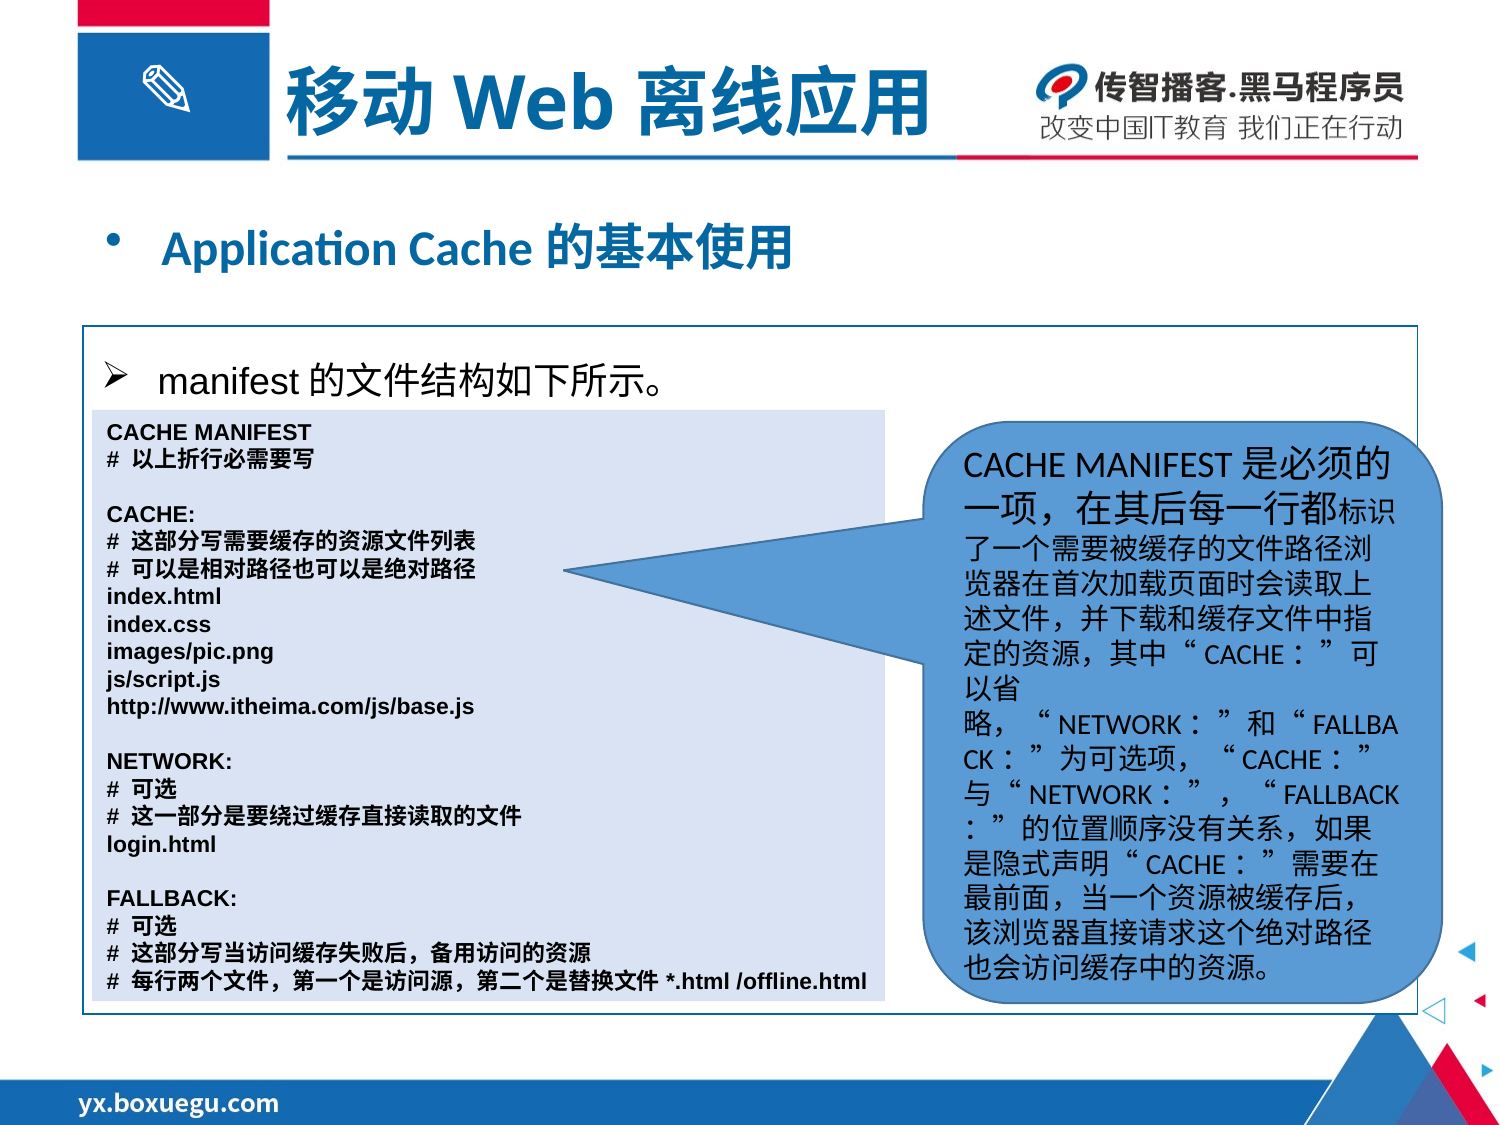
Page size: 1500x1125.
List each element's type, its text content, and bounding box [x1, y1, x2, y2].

text_box CACHE MANIFEST # 以上折行必需要写 CACHE: # 这部分写需要缓存的资源文件列表 # 可以是相对路径也可以是绝对路径 index.html index.css images/pic.png js/script.js http://www.itheima.com/js/base.js NETWORK: # 可选 # 这一部分是要绕过缓存直接读取的文件 login.html FALLBACK: # 可选 # 这部分写当访问缓存失败后，备用访问的资源 # 每行两个文件，第一个是访问源，第二个是替换文件*.html /offline.html [91, 409, 885, 1002]
text_box manifest的文件结构如下所示。 [86, 326, 1418, 410]
text_box CACHE MANIFEST是必须的一项，在其后每一行都标识了一个需要被缓存的文件路径浏览器在首次加载页面时会读取上述文件，并下载和缓存文件中指定的资源，其中“CACHE：”可以省略，“NETWORK：”和“FALLBACK：”为可选项，“CACHE：”与“NETWORK：”，“FALLBACK：”的位置顺序没有关系，如果是隐式声明“CACHE：”需要在最前面，当一个资源被缓存后，该浏览器直接请求这个绝对路径也会访问缓存中的资源。 [563, 420, 1444, 1005]
text_box Application Cache的基本使用 [90, 177, 810, 283]
text_box 移动Web离线应用 [271, 39, 1499, 159]
text_box [82, 325, 1419, 1015]
picture [0, 0, 1500, 1125]
